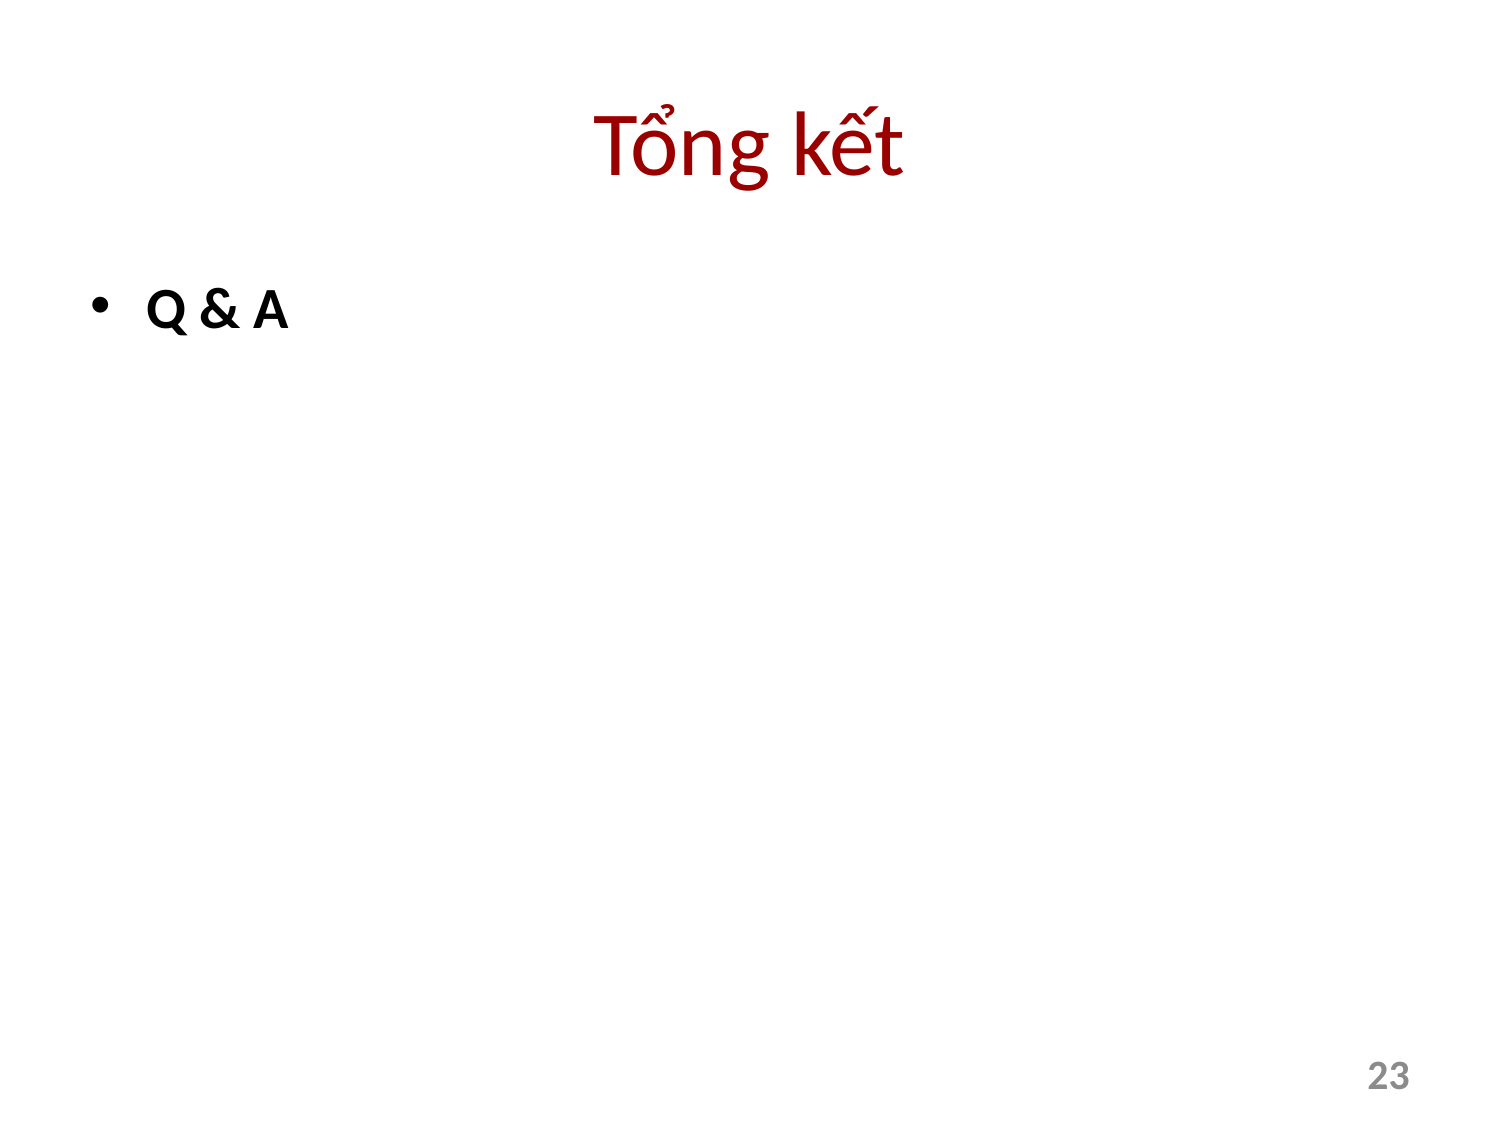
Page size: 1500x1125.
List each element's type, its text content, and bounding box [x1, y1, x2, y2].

list Q & A [75, 262, 1425, 1005]
title Tổng kết [75, 45, 1425, 233]
slide_number 23 [1074, 1042, 1425, 1103]
